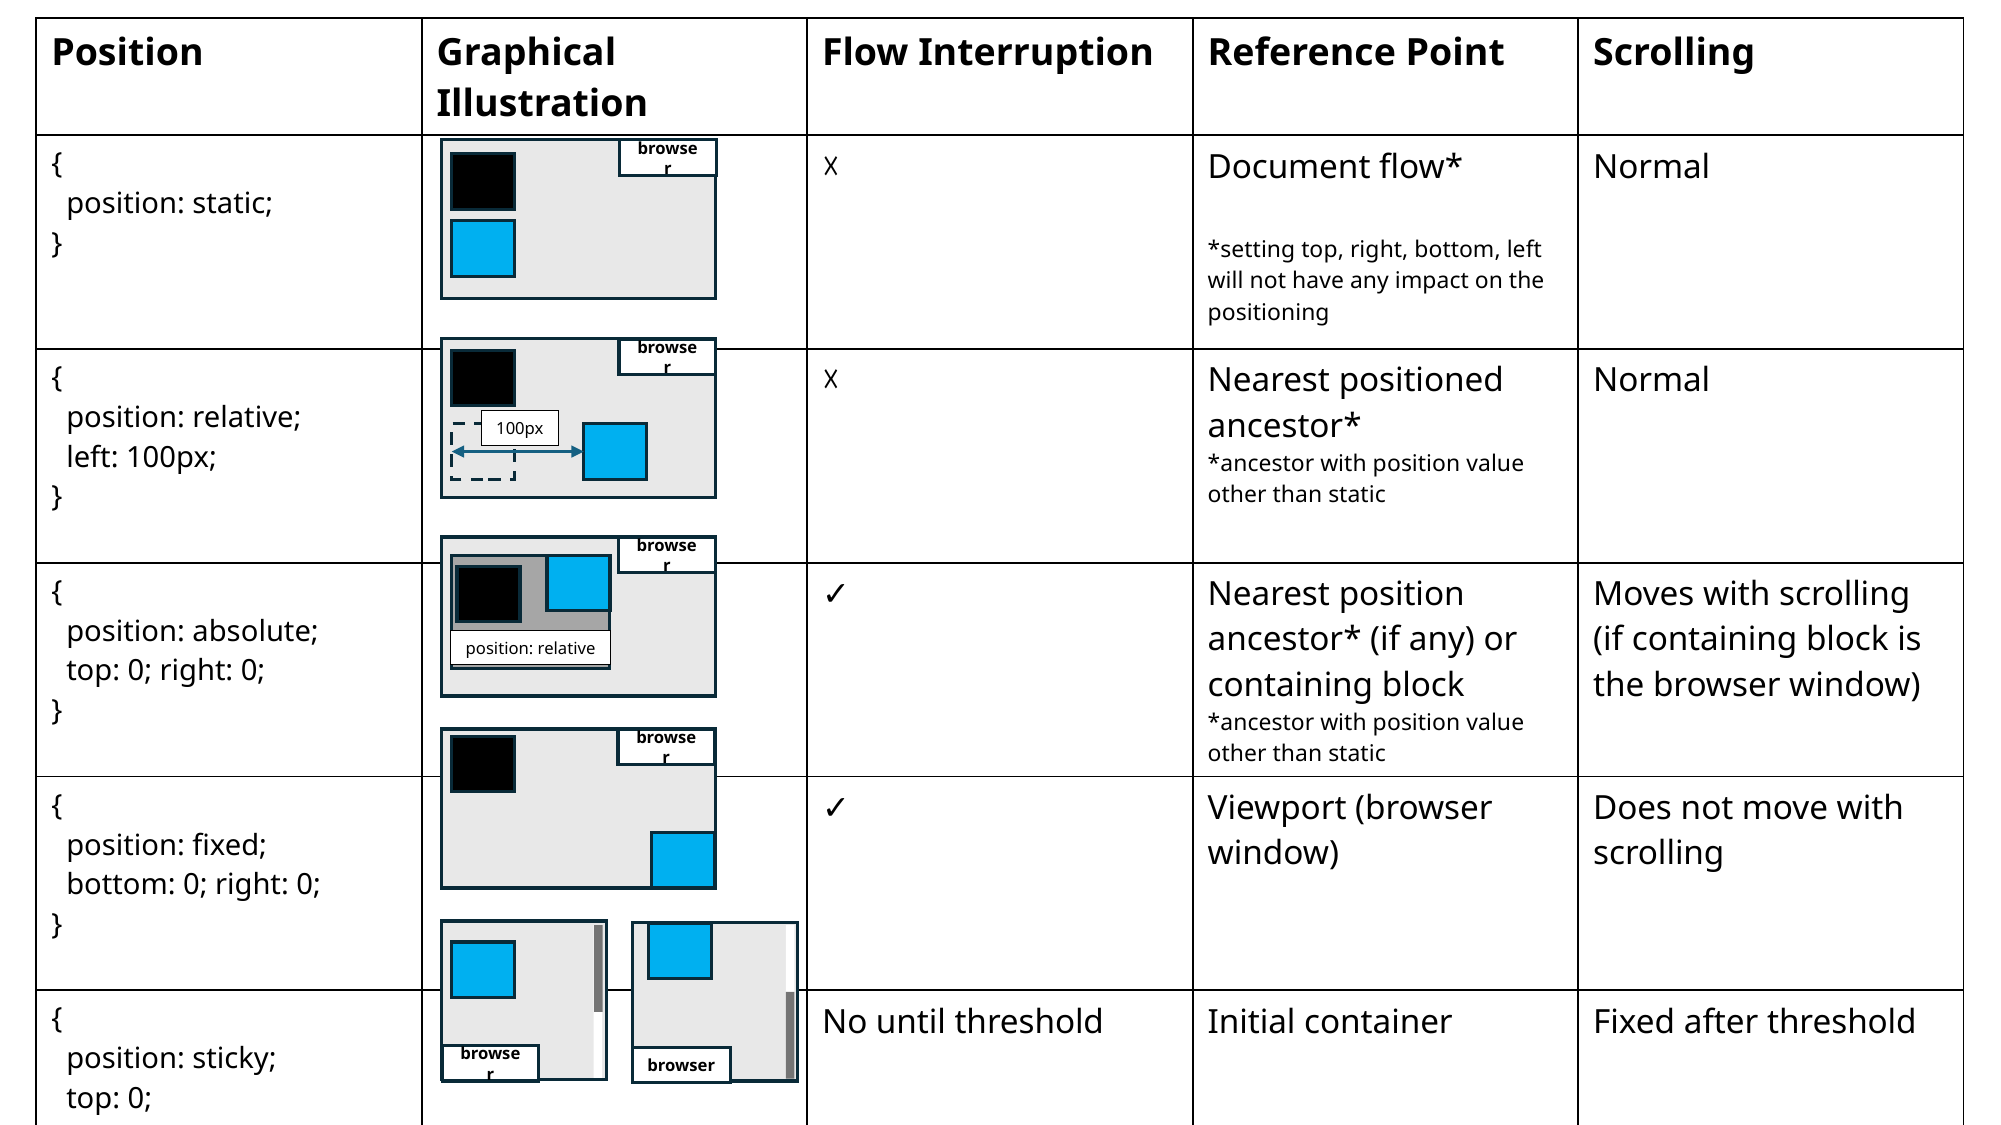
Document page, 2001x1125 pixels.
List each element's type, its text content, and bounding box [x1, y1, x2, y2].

text_box [450, 665, 611, 670]
table_cell ✓ [808, 777, 1192, 989]
table_cell Nearest positioned ancestor* *ancestor with position value other than static [1194, 350, 1577, 562]
table_header Flow Interruption [808, 19, 1192, 134]
text_box [450, 422, 516, 451]
table_cell ☓ [808, 136, 1192, 348]
text_box [784, 990, 796, 1080]
text_box [450, 940, 516, 999]
text_box position: relative [450, 630, 611, 665]
table_cell { position: sticky; top: 0; } [37, 991, 421, 1125]
text_box [582, 422, 648, 481]
table_header Graphical Illustration [423, 19, 806, 134]
table_cell Does not move with scrolling [1579, 777, 1963, 989]
text_box browser [617, 536, 717, 574]
table_cell [423, 777, 806, 989]
table_cell Normal [1579, 136, 1963, 348]
table_cell Initial container [1194, 991, 1577, 1125]
text_box browser [617, 337, 717, 376]
table_cell { position: relative; left: 100px; } [37, 350, 421, 562]
text_box [440, 727, 717, 890]
text_box [440, 337, 717, 499]
text_box [450, 554, 611, 630]
text_box [650, 831, 716, 890]
text_box [455, 565, 522, 623]
table_cell { position: fixed; bottom: 0; right: 0; } [37, 777, 421, 989]
table_cell No until threshold [808, 991, 1192, 1125]
text_box [631, 921, 799, 1083]
table_header Scrolling [1579, 19, 1963, 134]
table_header Position [37, 19, 421, 134]
table_cell Moves with scrolling (if containing block is the browser window) [1579, 564, 1963, 776]
table_cell Viewport (browser window) [1194, 777, 1577, 989]
text_box [450, 152, 516, 211]
table_cell Nearest position ancestor* (if any) or containing block *ancestor with position value other than static [1194, 564, 1577, 776]
text_box [545, 554, 612, 612]
text_box [450, 454, 516, 481]
text_box 100px [481, 410, 559, 446]
text_box [440, 138, 717, 300]
text_box [450, 219, 516, 278]
table_cell [423, 136, 806, 348]
text_box [440, 535, 717, 698]
text_box browser [441, 1044, 540, 1083]
table_cell { position: static; } [37, 136, 421, 348]
table_cell [423, 564, 806, 776]
text_box browser [618, 138, 718, 177]
table_cell ☓ [808, 350, 1192, 562]
text_box [784, 924, 796, 990]
table_cell Fixed after threshold [1579, 991, 1963, 1125]
text_box [647, 922, 713, 980]
table_cell ✓ [808, 564, 1192, 776]
text_box [592, 924, 604, 1079]
table_cell [423, 991, 806, 1125]
table_cell Document flow* *setting top, right, bottom, left will not have any impact on the positioning [1194, 136, 1577, 348]
table_cell Normal [1579, 350, 1963, 562]
text_box [450, 349, 516, 407]
table_cell { position: absolute; top: 0; right: 0; } [37, 564, 421, 776]
text_box browser [616, 728, 716, 766]
table_cell [423, 350, 806, 562]
table_header Reference Point [1194, 19, 1577, 134]
text_box browser [631, 1046, 732, 1084]
text_box [440, 919, 608, 1081]
text_box [450, 735, 516, 793]
text_box [593, 924, 604, 1013]
